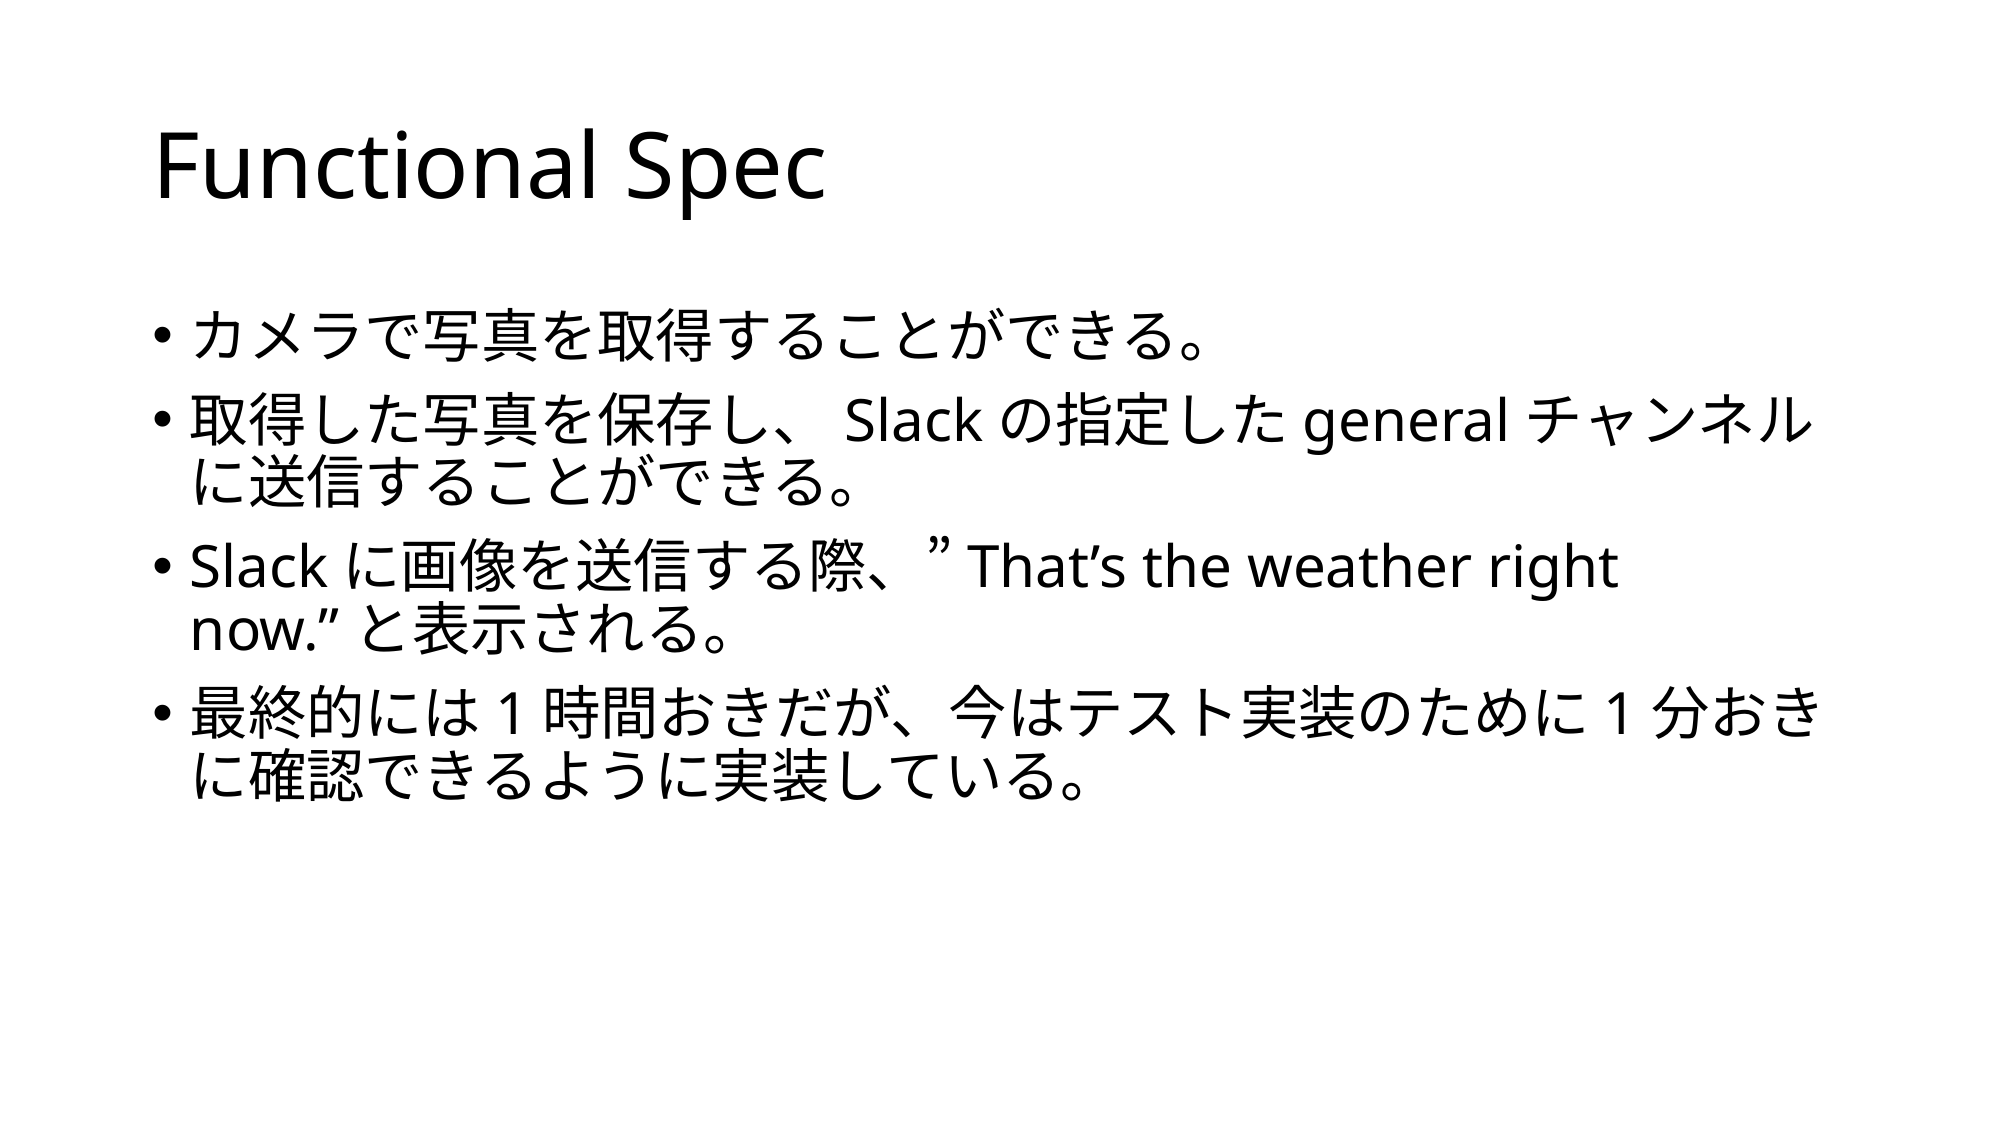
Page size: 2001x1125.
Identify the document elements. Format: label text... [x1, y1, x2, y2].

title Functional Spec [137, 59, 1863, 278]
list カメラで写真を取得することができる。 取得した写真を保存し、Slackの指定したgeneralチャンネルに送信することができる。 Slackに画像を送信する際、”That’s the weather right now.”と表示される。 最終的には1時間おきだが、今はテスト実装のために1分おきに確認できるように実装している。 [137, 299, 1863, 1014]
